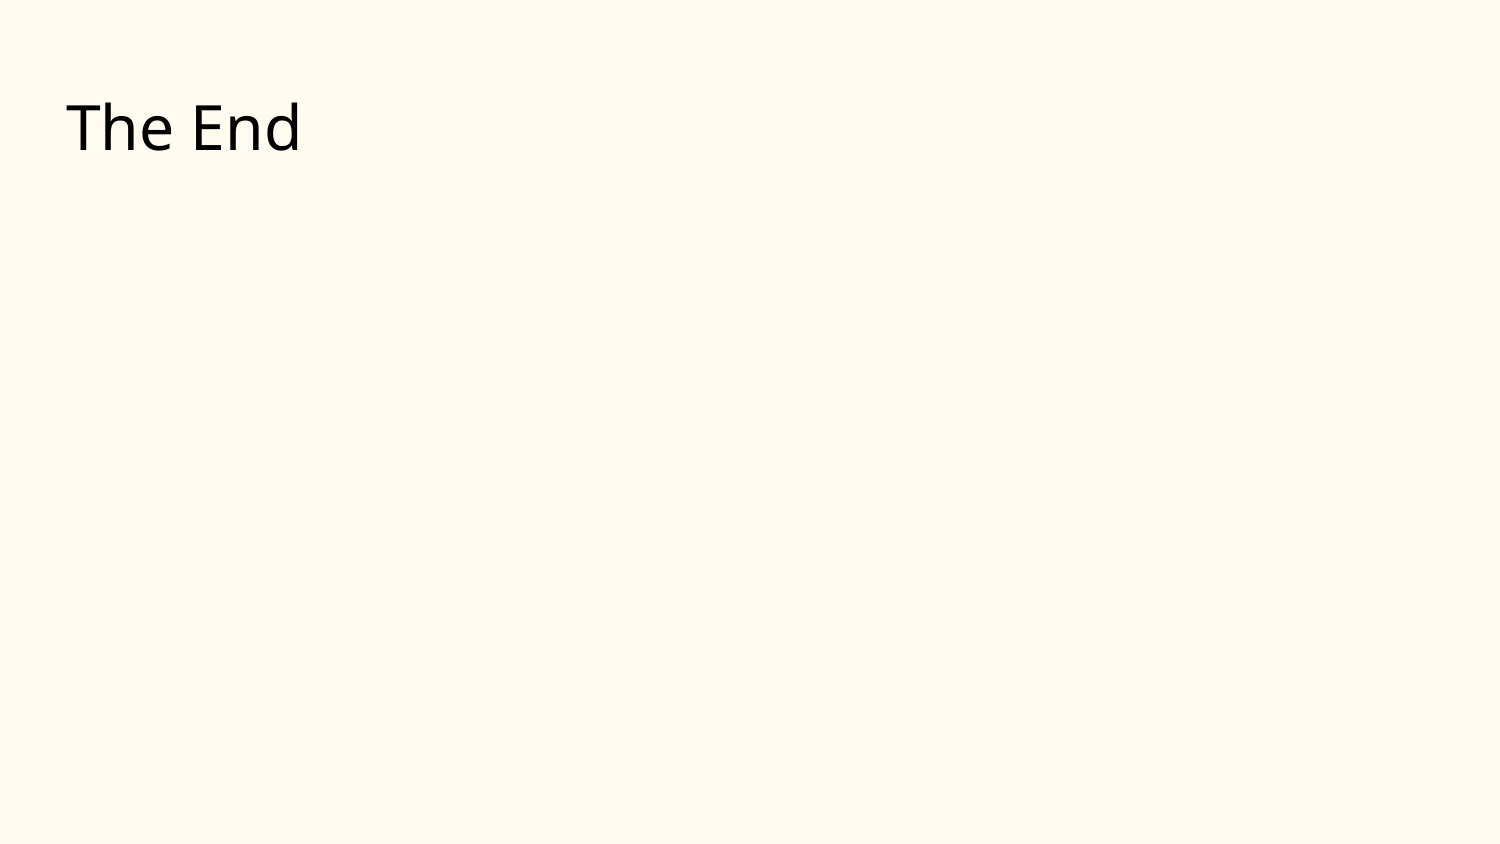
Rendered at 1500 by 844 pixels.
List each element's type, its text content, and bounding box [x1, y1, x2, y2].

title The End [51, 72, 1449, 174]
